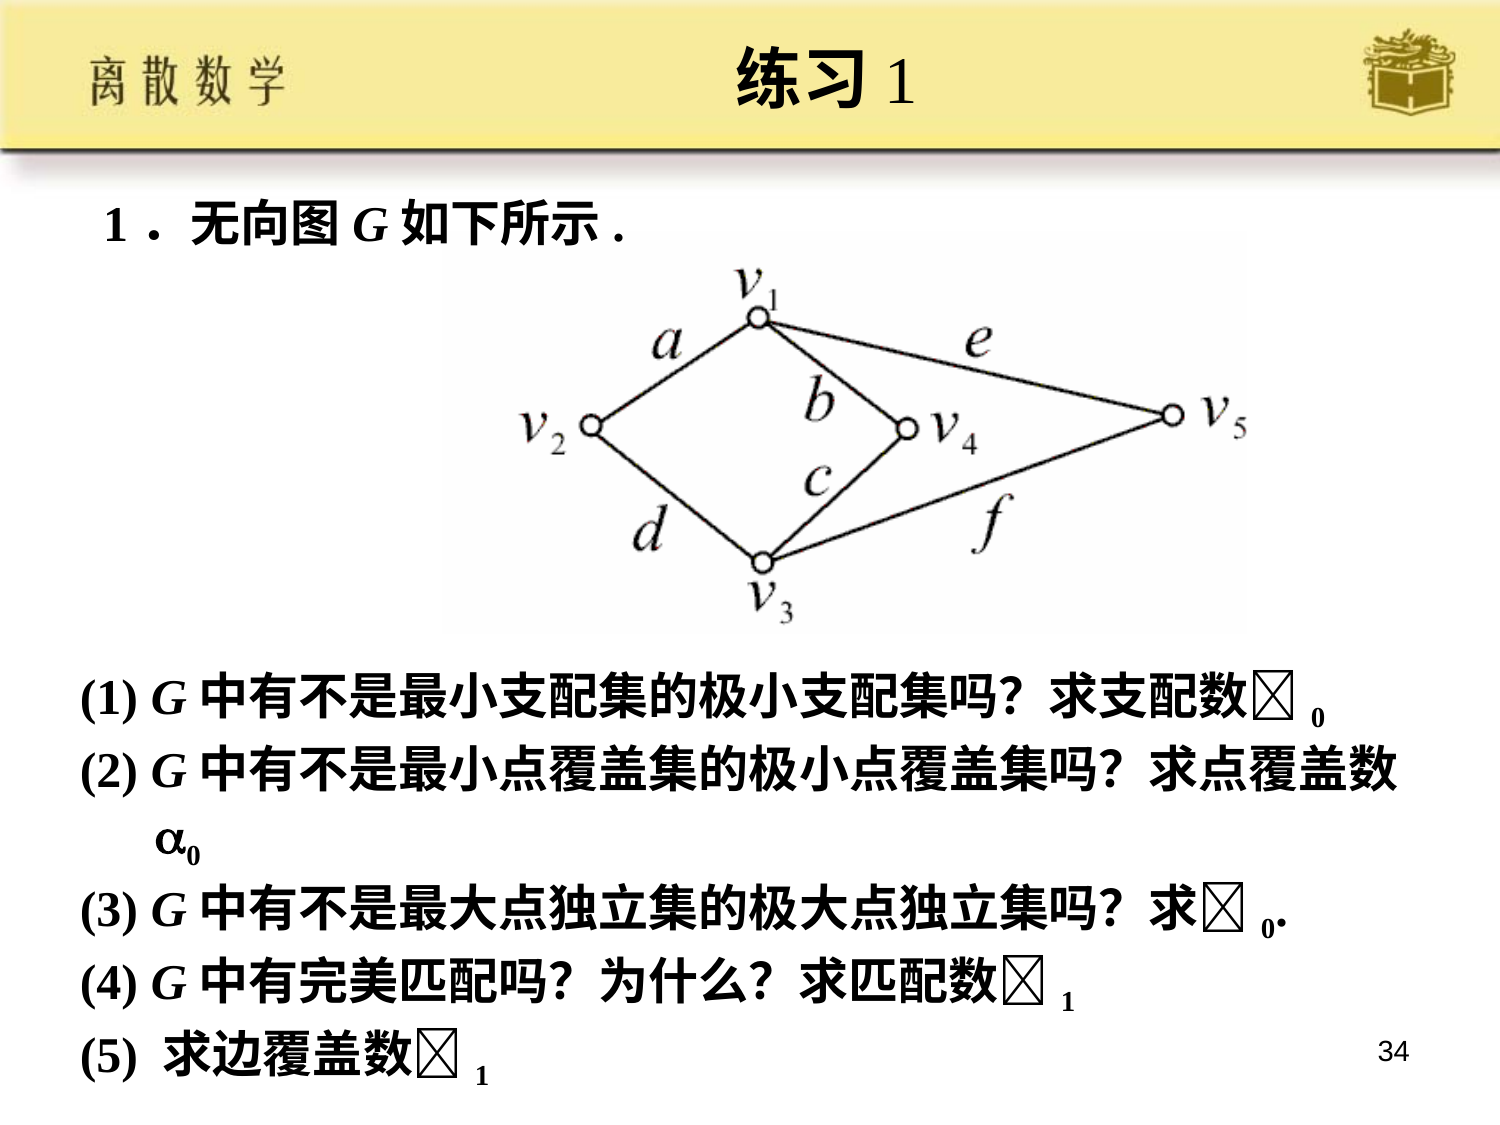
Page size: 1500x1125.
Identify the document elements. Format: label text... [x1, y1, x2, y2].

picture [0, 0, 1500, 1125]
text_box 1．无向图G如下所示. [88, 184, 1258, 260]
slide_number 34 [1074, 1024, 1425, 1103]
title 练习1 [324, 42, 1329, 112]
list (1) G中有不是最小支配集的极小支配集吗？求支配数0 (2) G中有不是最小点覆盖集的极小点覆盖集吗？求点覆盖数 0 (3) G中有不是最大点独立集的极大点独立集吗？求0. (4) G中有完美匹配吗？为什么？求匹配数1 (5) 求边覆盖数1 [64, 657, 1415, 1083]
